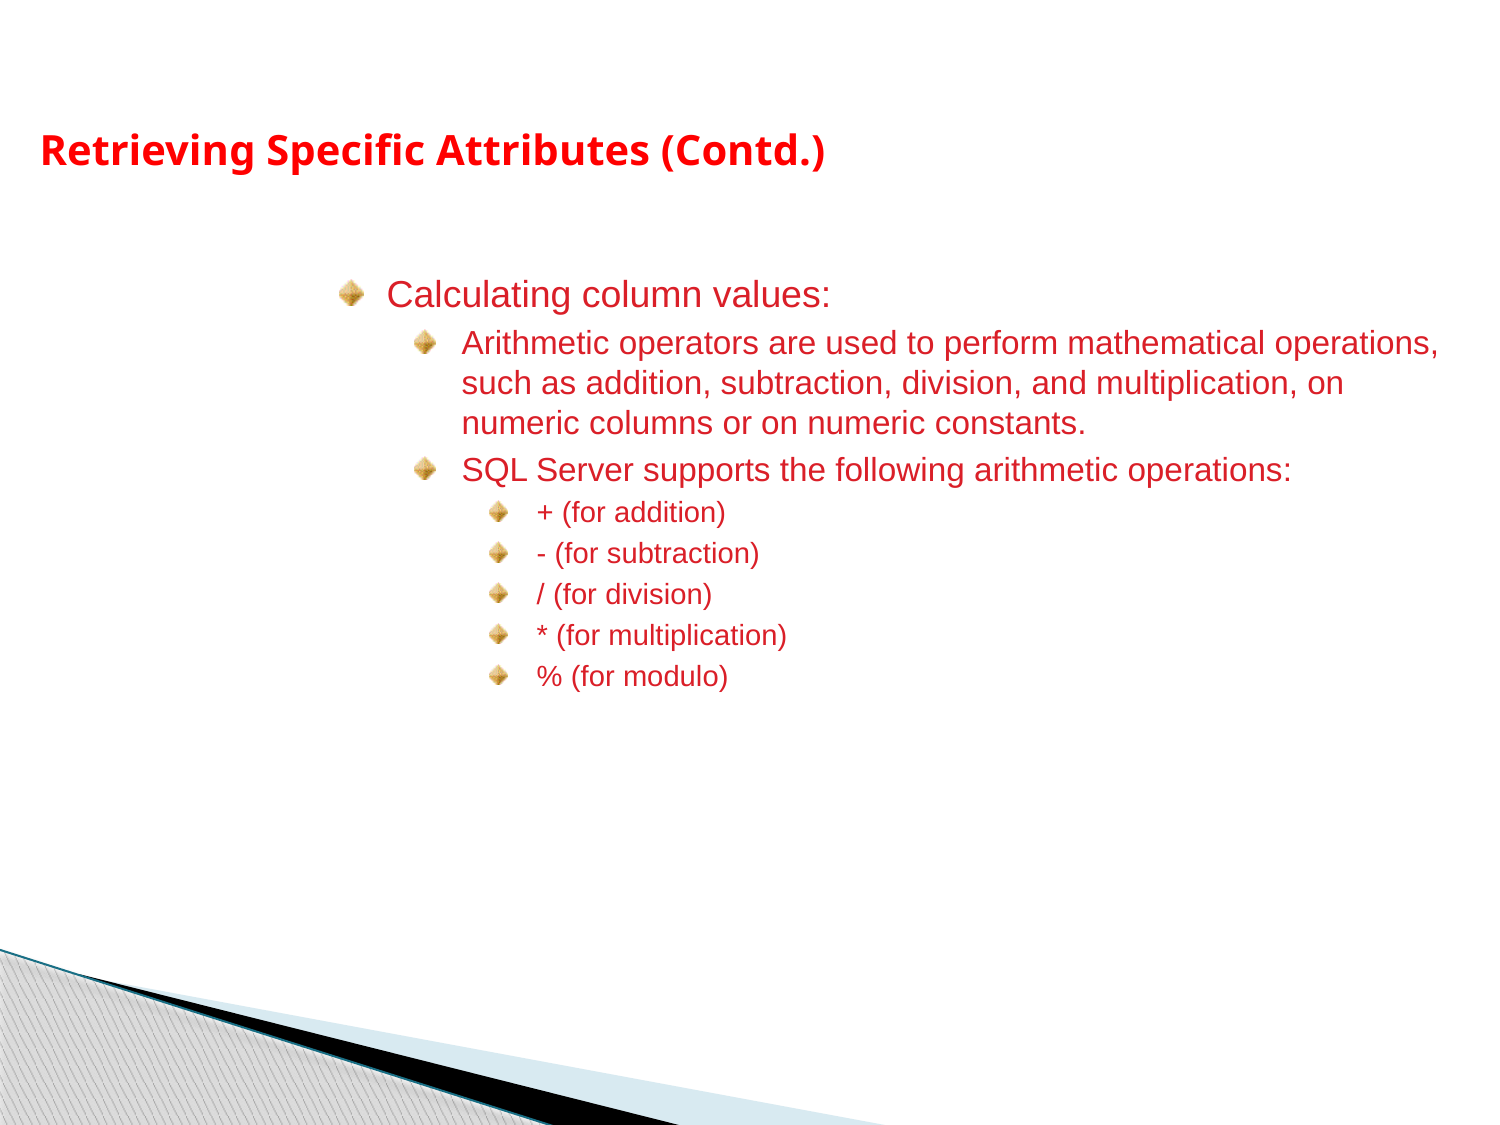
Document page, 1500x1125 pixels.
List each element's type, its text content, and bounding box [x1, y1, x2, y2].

picture [414, 456, 436, 480]
picture [489, 664, 508, 685]
picture [489, 500, 508, 522]
picture [489, 623, 508, 644]
picture [489, 541, 508, 563]
picture [489, 582, 508, 603]
text_box Retrieving Specific Attributes (Contd.) [24, 116, 1463, 253]
text_box Calculating column values: Arithmetic operators are used to perform mathematical operations, such as addition, subtraction, division, and multiplication, on numeric columns or on numeric constants. SQL Server supports the following arithmetic operations: + (for addition) - (for subtraction) / (for division) * (for multiplication) % (for modulo) [249, 262, 1463, 938]
picture [339, 279, 364, 306]
picture [414, 329, 436, 354]
